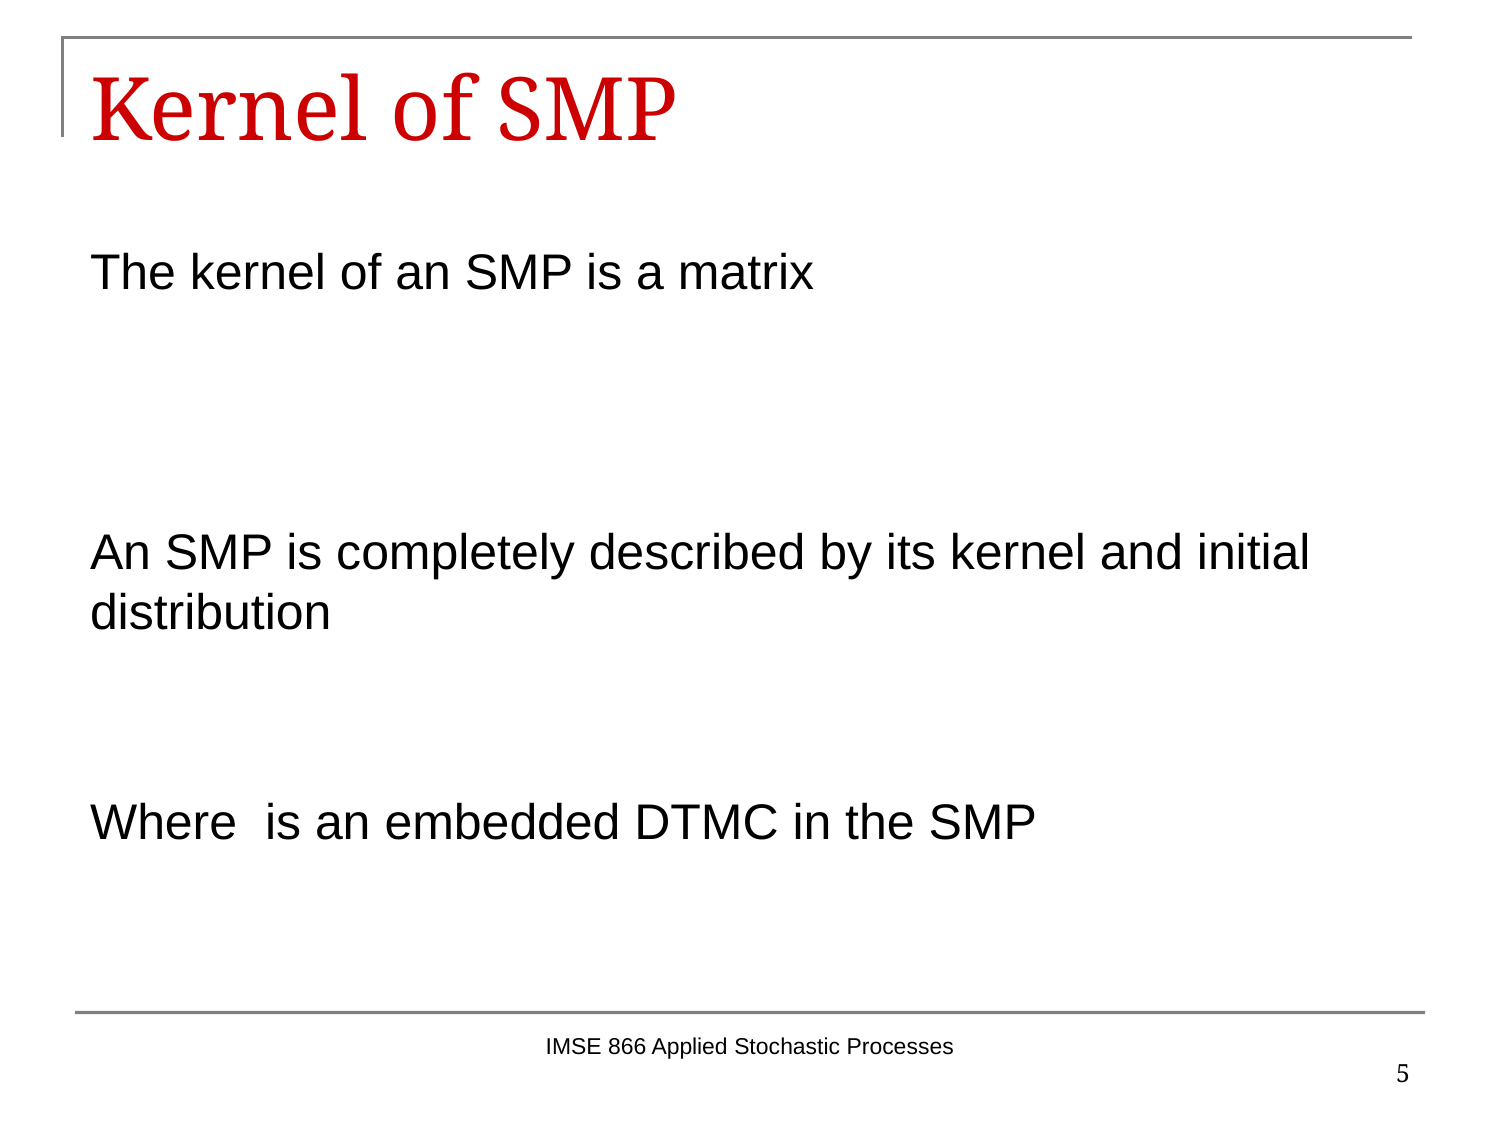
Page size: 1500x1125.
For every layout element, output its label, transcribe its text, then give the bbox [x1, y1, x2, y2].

title Kernel of SMP [74, 45, 1488, 233]
footer IMSE 866 Applied Stochastic Processes [512, 1024, 988, 1100]
slide_number 5 [1074, 1023, 1426, 1100]
